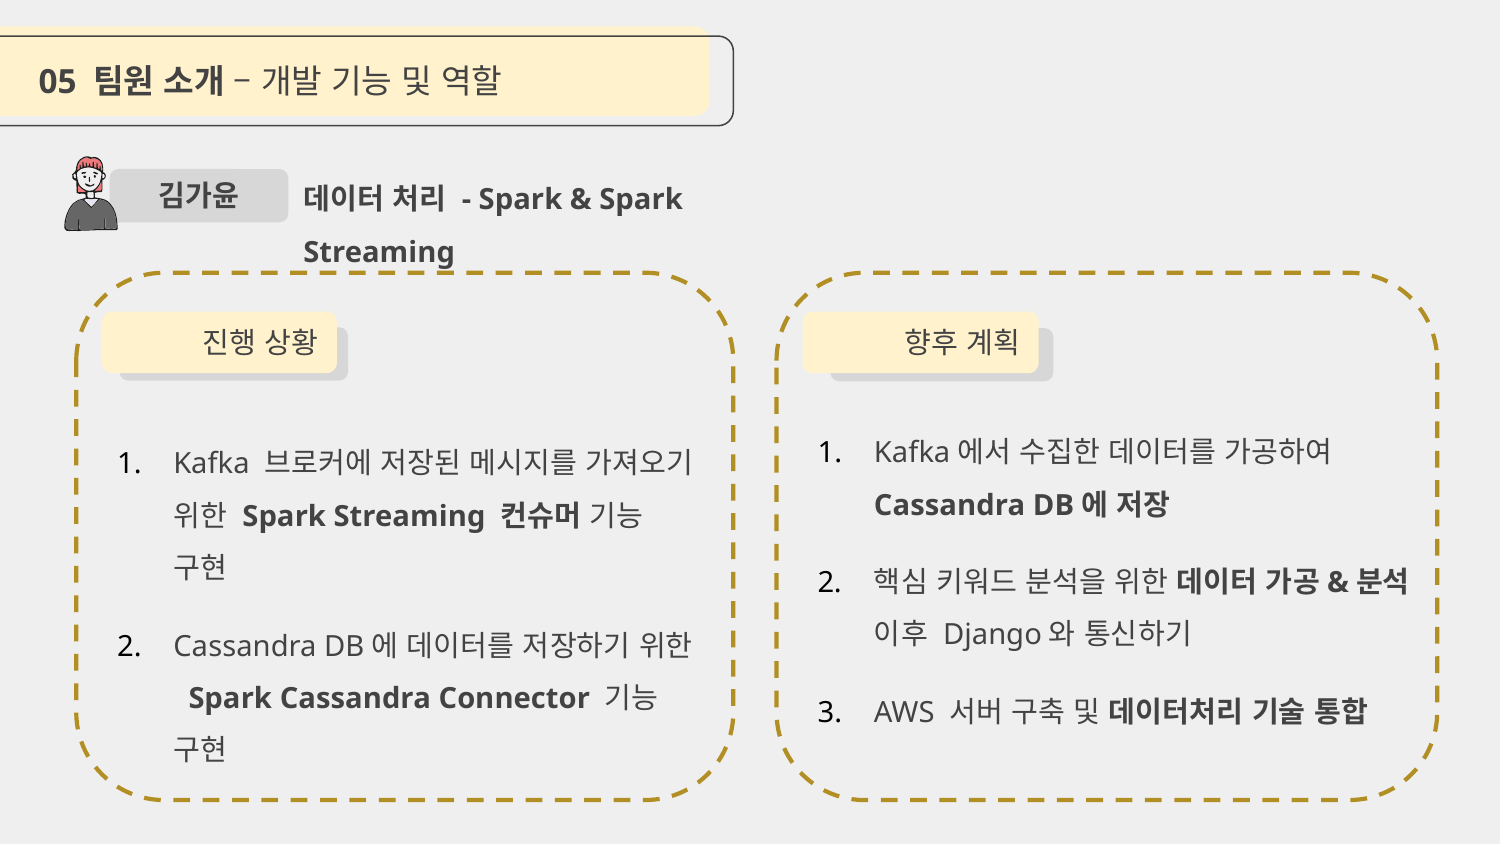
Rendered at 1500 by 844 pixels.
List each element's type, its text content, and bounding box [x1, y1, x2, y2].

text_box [63, 155, 289, 232]
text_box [75, 272, 734, 801]
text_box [776, 272, 1438, 801]
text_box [0, 26, 899, 132]
text_box 데이터 처리 - Spark & Spark Streaming [288, 147, 818, 231]
